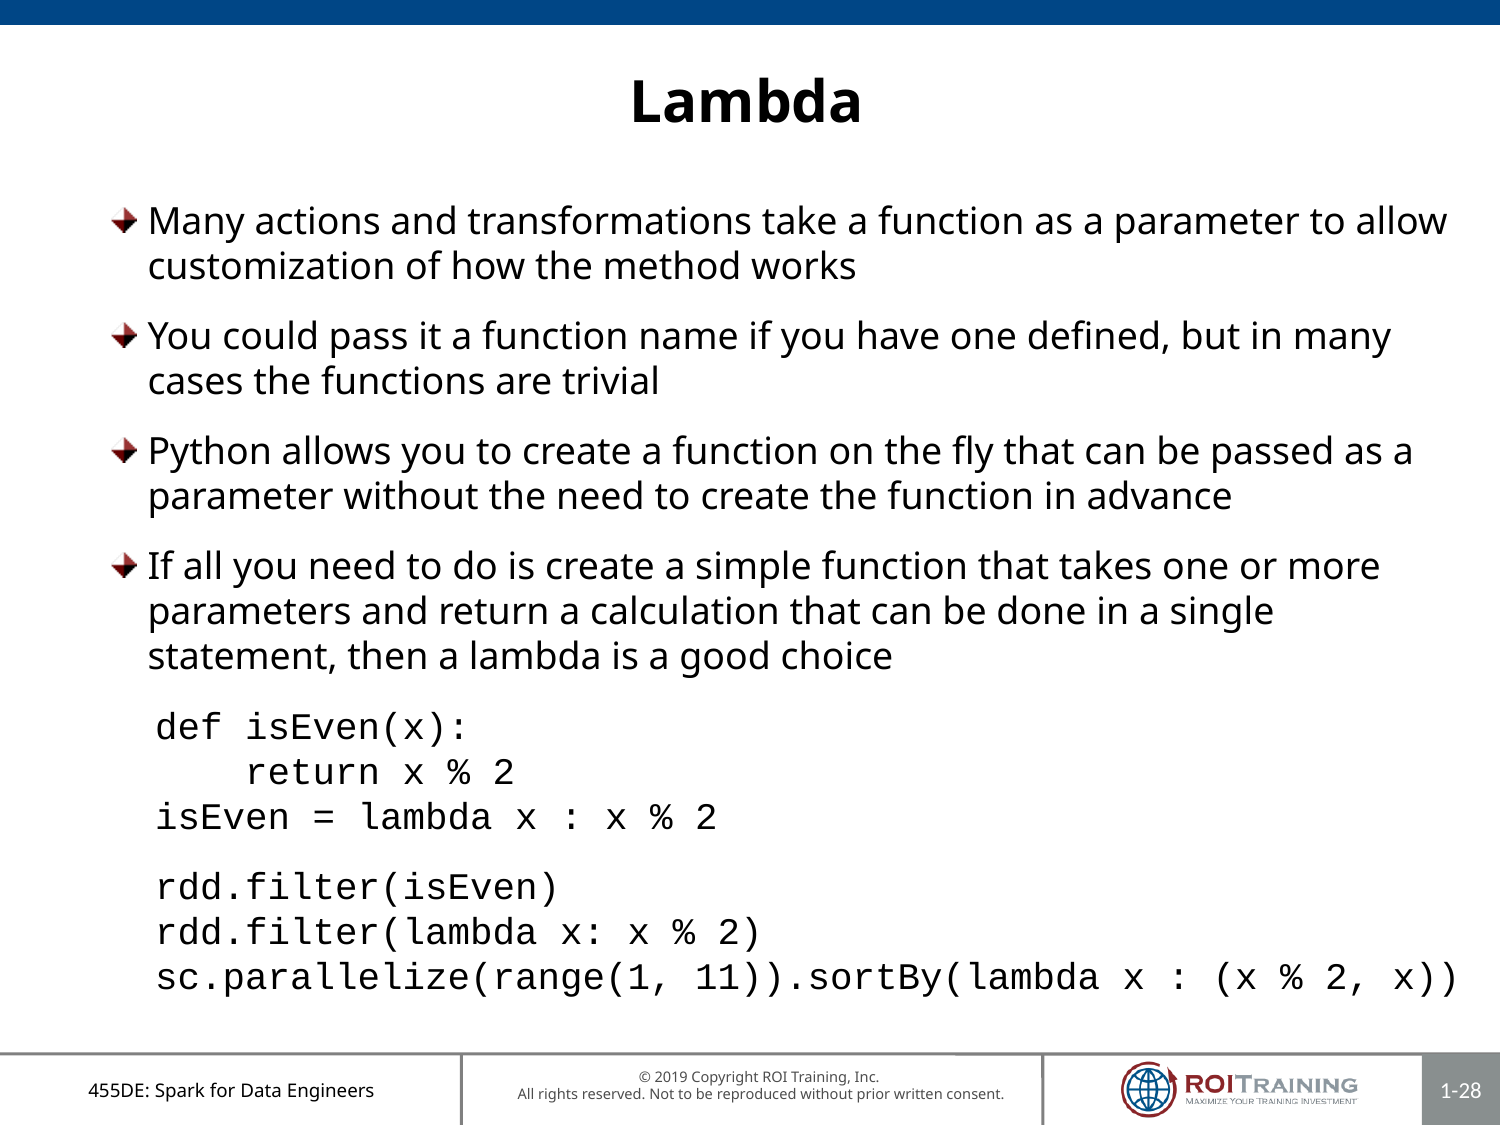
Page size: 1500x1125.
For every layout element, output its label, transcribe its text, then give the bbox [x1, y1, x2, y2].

picture [110, 551, 137, 578]
picture [1113, 1060, 1362, 1118]
picture [110, 206, 137, 233]
title Lambda [172, 47, 1322, 151]
picture [110, 321, 137, 348]
list Many actions and transformations take a function as a parameter to allow customization of how the method works You could pass it a function name if you have one defined, but in many cases the functions are trivial Python allows you to create a function on the fly that can be passed as a parameter without the need to create the function in advance If all you need to do is create a simple function that takes one or more parameters and return a calculation that can be done in a single statement, then a lambda is a good choice def isEven(x): return x % 2 isEven = lambda x : x % 2 rdd.filter(isEven) rdd.filter(lambda x: x % 2) sc.parallelize(range(1, 11)).sortBy(lambda x : (x % 2, x)) [95, 189, 1483, 1022]
picture [110, 436, 137, 463]
